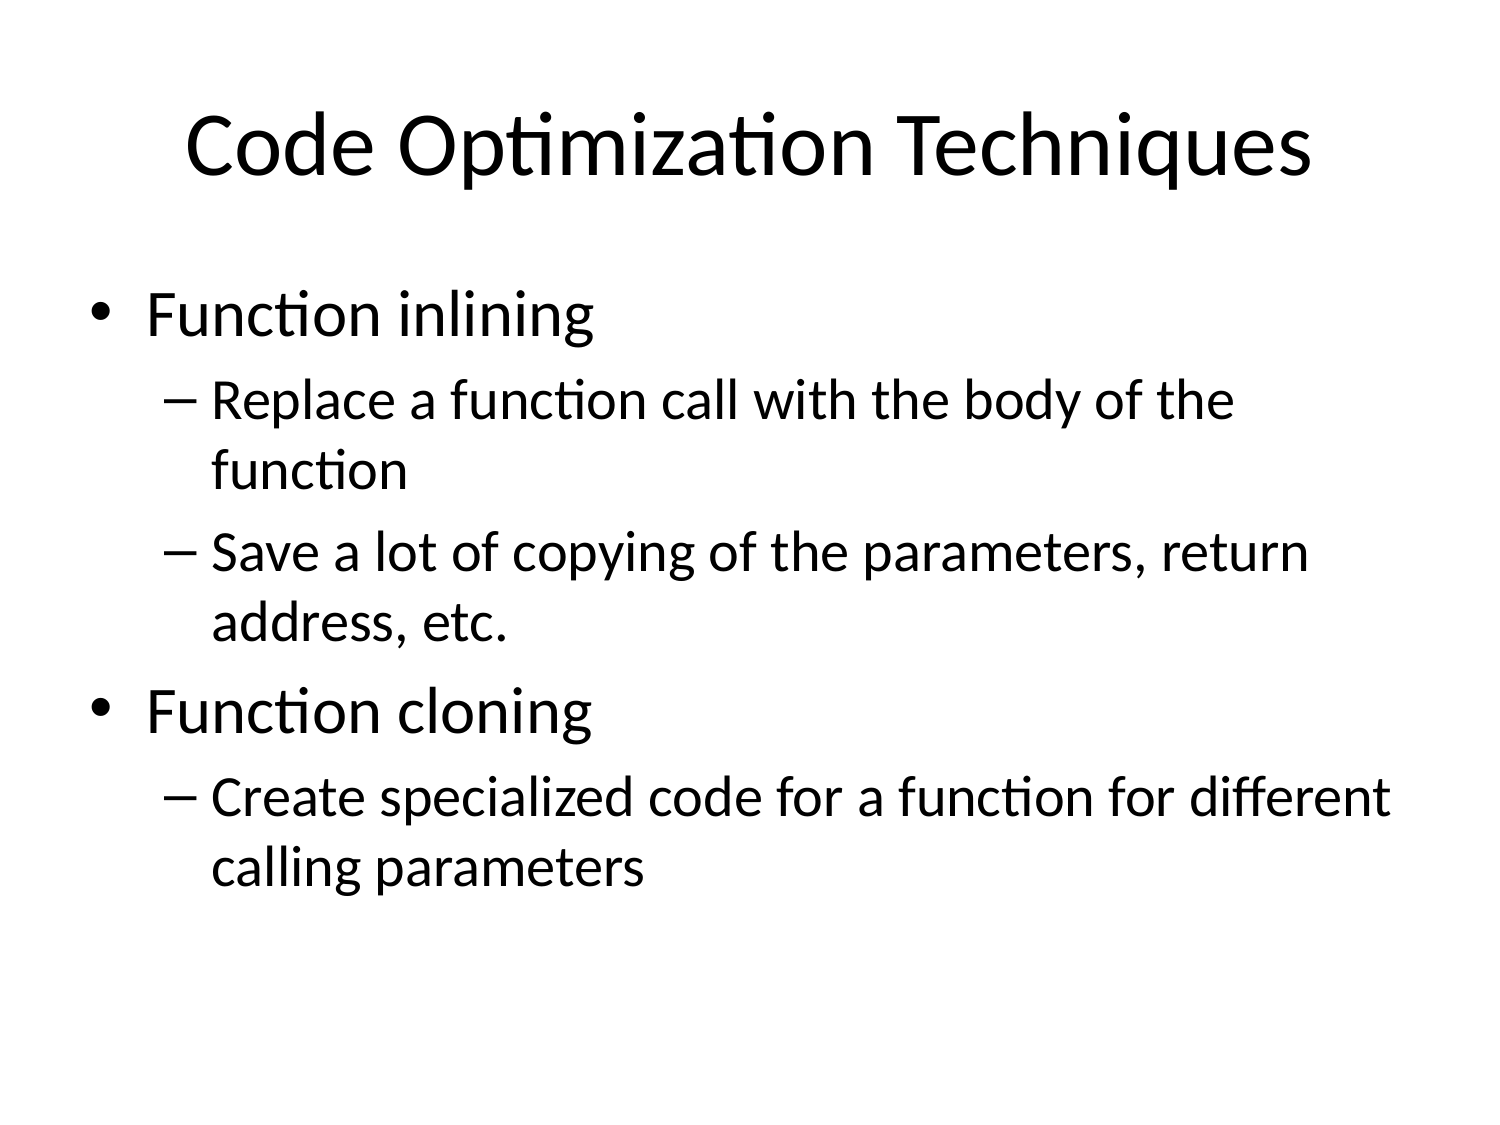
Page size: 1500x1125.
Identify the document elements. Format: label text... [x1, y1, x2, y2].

text_box Code Optimization Techniques [75, 45, 1425, 233]
text_box Function inlining Replace a function call with the body of the function Save a lot of copying of the parameters, return address, etc. Function cloning Create specialized code for a function for different calling parameters [75, 262, 1425, 1005]
